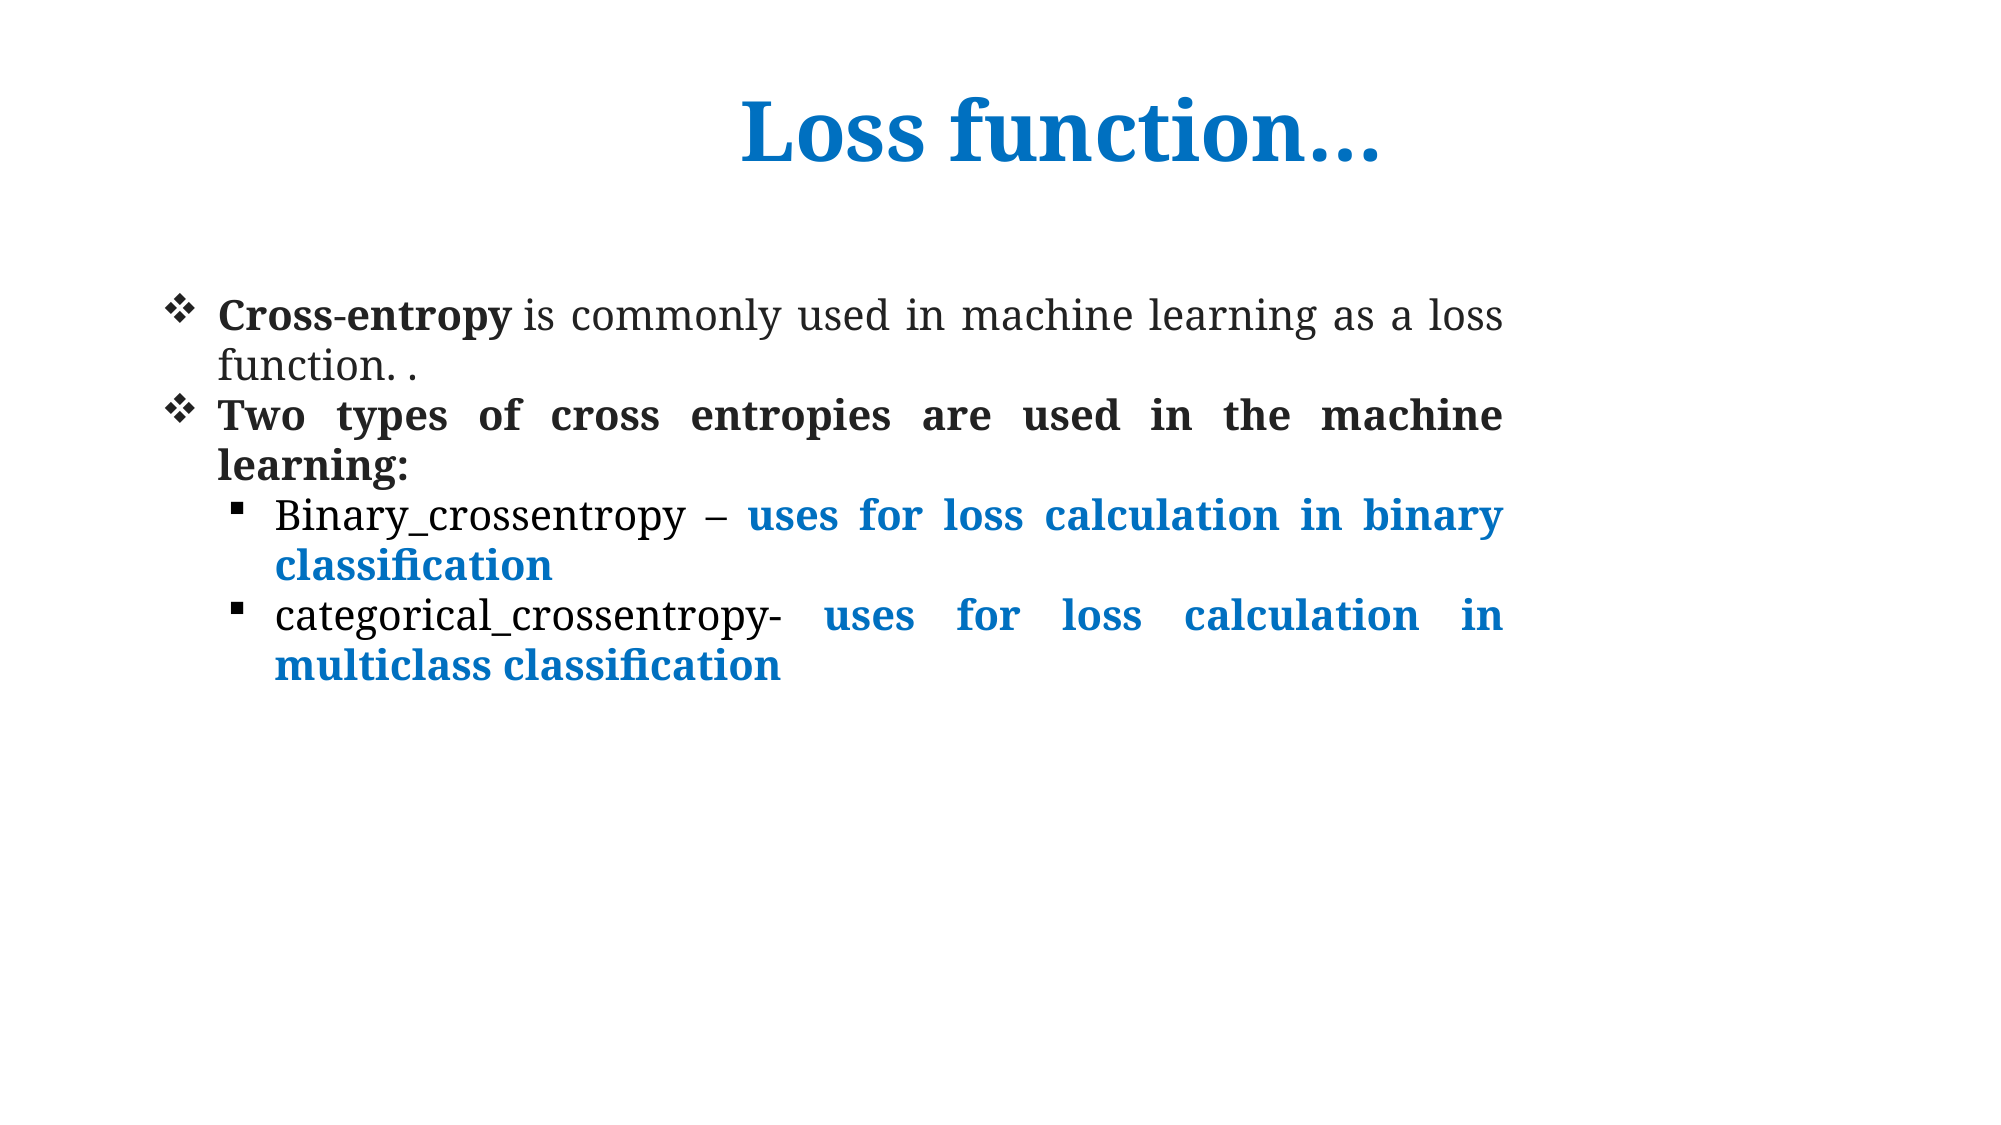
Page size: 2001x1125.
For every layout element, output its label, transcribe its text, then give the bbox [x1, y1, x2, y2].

text_box Cross-entropy is commonly used in machine learning as a loss function. . Two types of cross entropies are used in the machine learning: Binary_crossentropy – uses for loss calculation in binary classification categorical_crossentropy- uses for loss calculation in multiclass classification [146, 281, 1519, 797]
text_box Loss function… [725, 70, 1399, 186]
